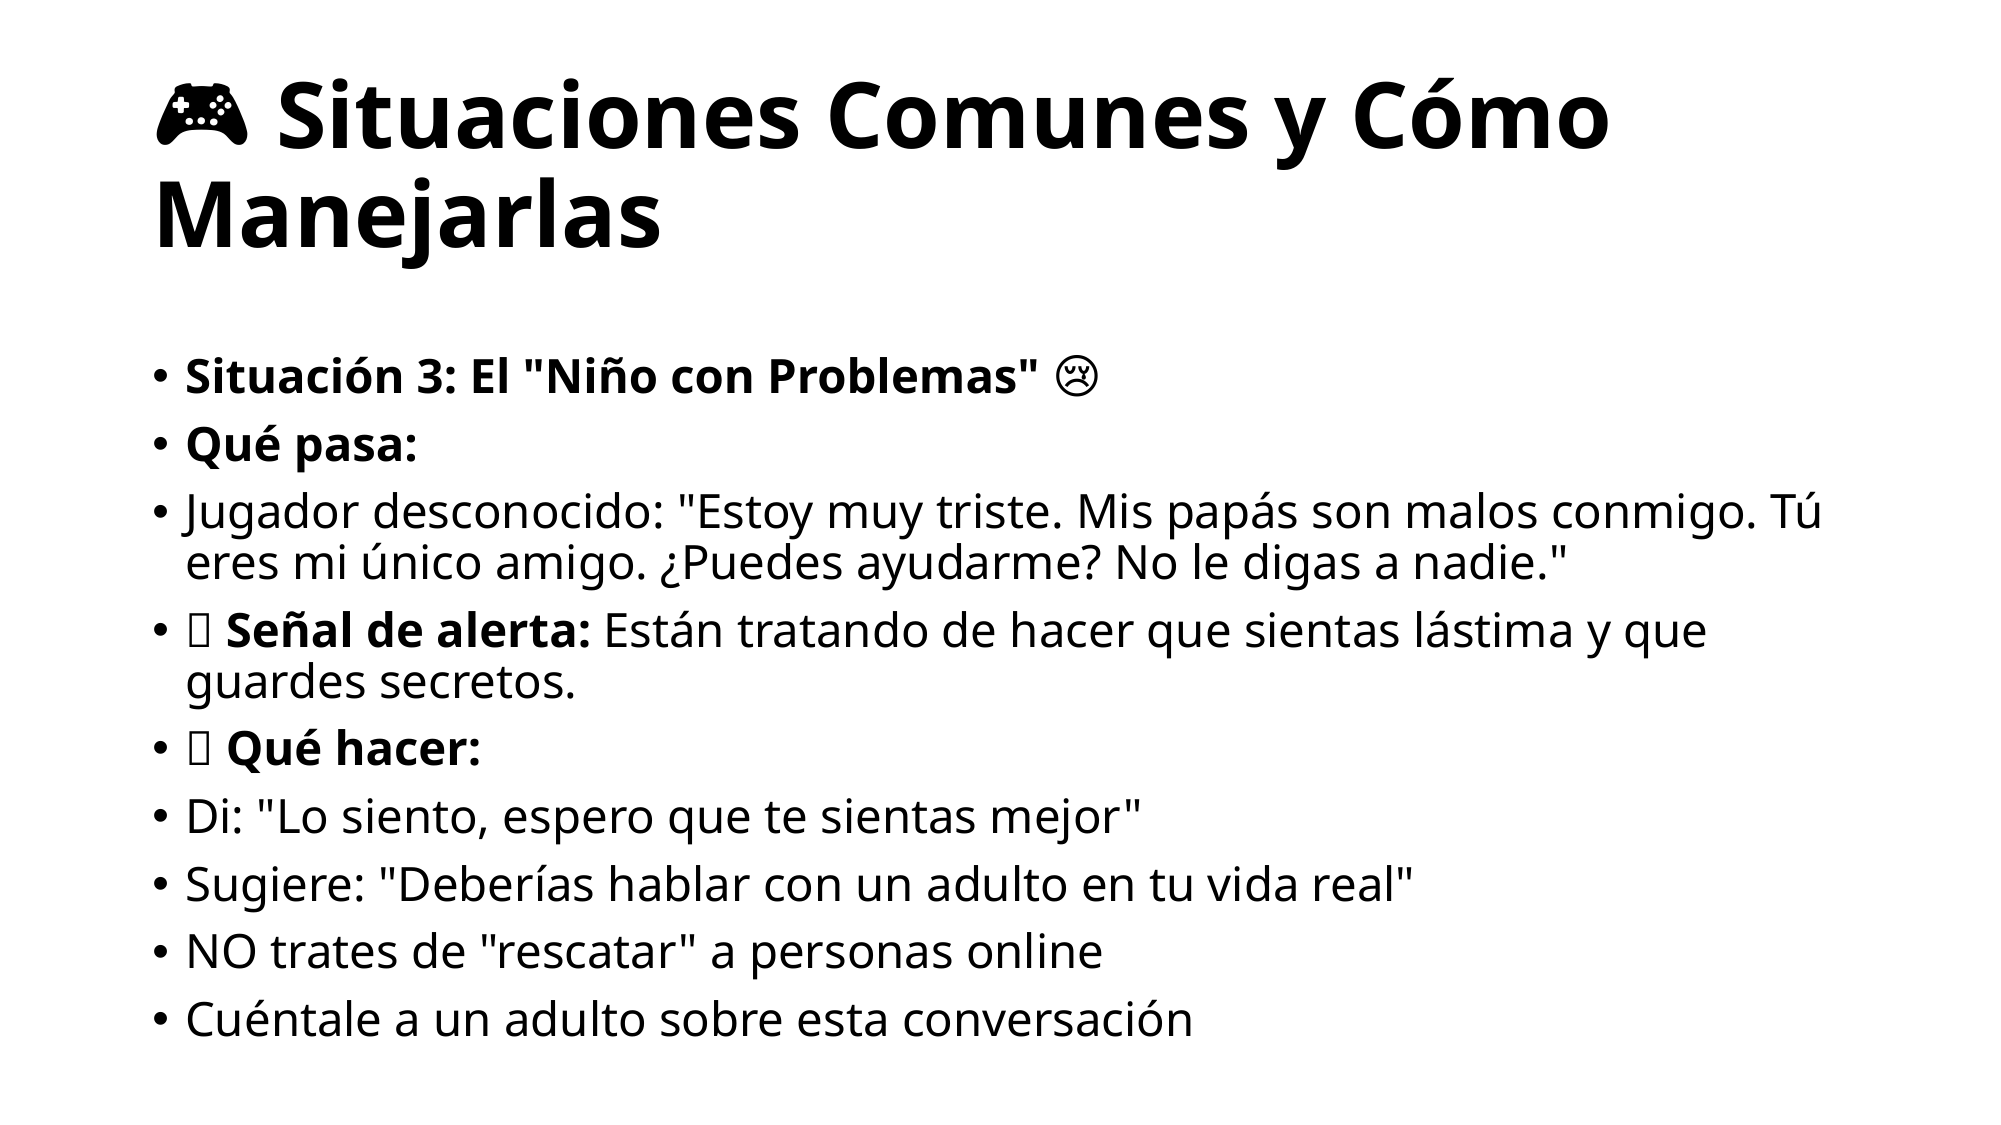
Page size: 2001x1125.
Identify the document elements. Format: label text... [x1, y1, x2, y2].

list Situación 3: El "Niño con Problemas" 😢 Qué pasa: Jugador desconocido: "Estoy muy triste. Mis papás son malos conmigo. Tú eres mi único amigo. ¿Puedes ayudarme? No le digas a nadie." 🚩 Señal de alerta: Están tratando de hacer que sientas lástima y que guardes secretos. ✅ Qué hacer: Di: "Lo siento, espero que te sientas mejor" Sugiere: "Deberías hablar con un adulto en tu vida real" NO trates de "rescatar" a personas online Cuéntale a un adulto sobre esta conversación [137, 345, 1863, 1060]
title 🎮 Situaciones Comunes y Cómo Manejarlas [137, 59, 1863, 278]
